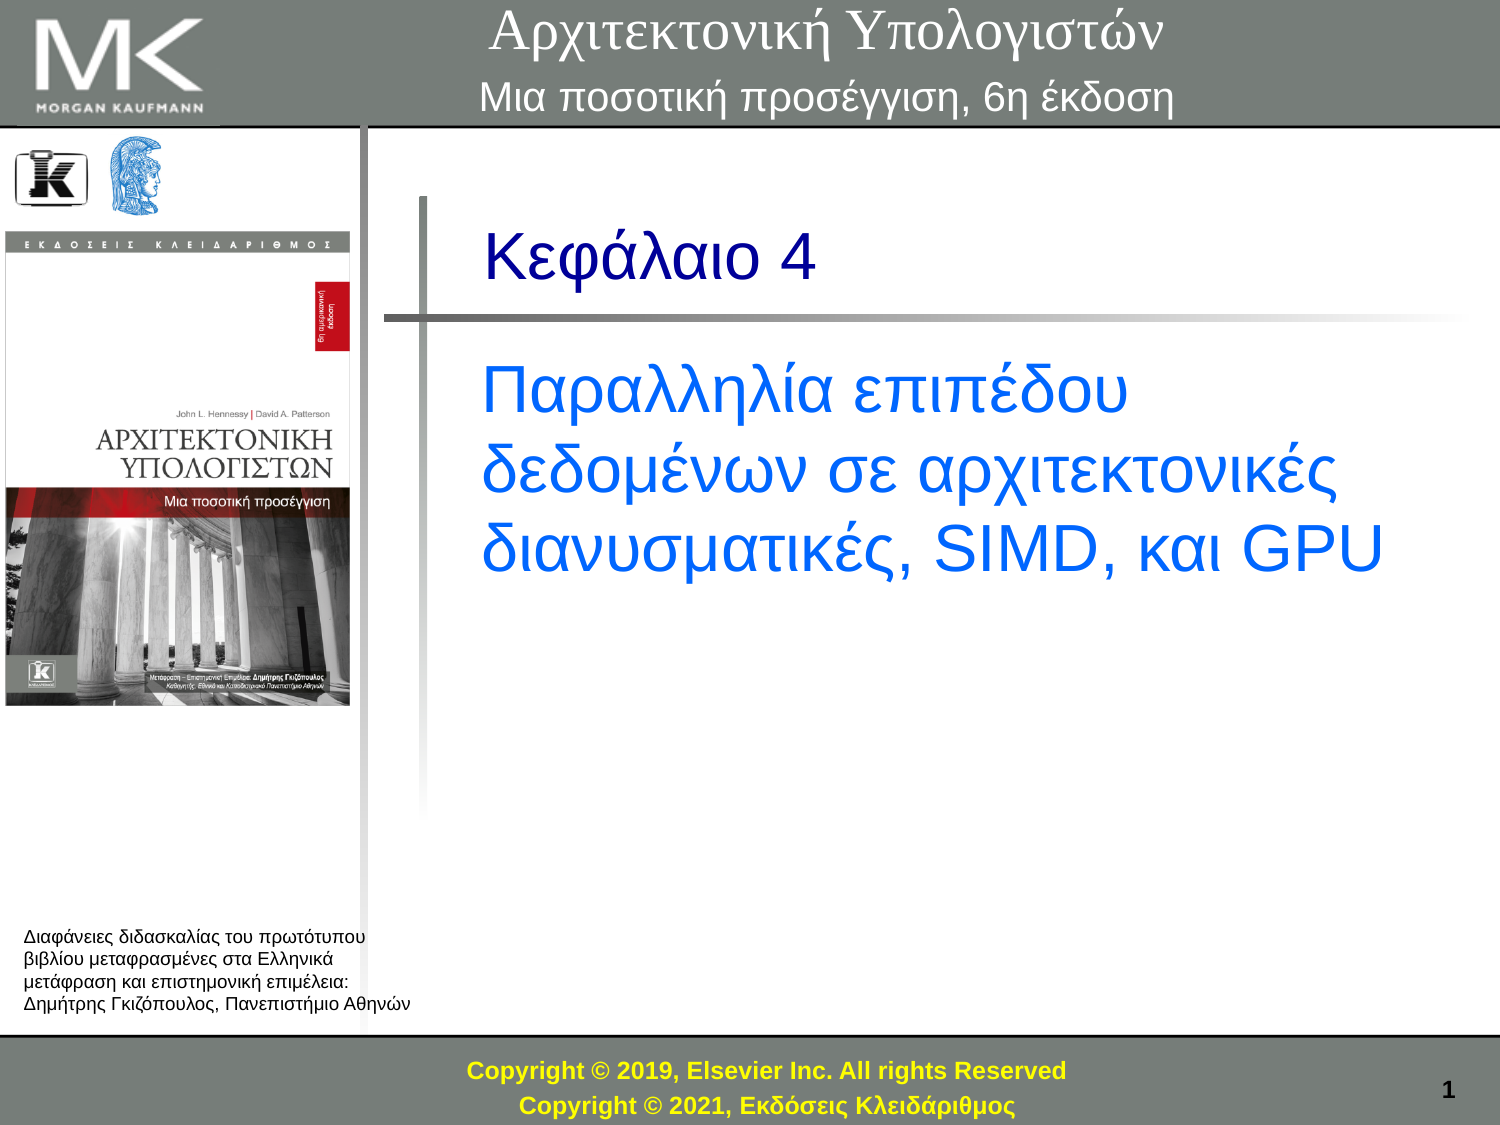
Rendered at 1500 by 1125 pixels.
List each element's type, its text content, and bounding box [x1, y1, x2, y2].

picture [17, 8, 220, 126]
picture [108, 133, 163, 216]
picture [14, 149, 89, 209]
text_box Copyright © 2019, Elsevier Inc. All rights Reserved Copyright © 2021, Εκδόσεις Κλειδάριθμος [171, 1046, 1364, 1106]
text_box Αρχιτεκτονική Υπολογιστών Μια ποσοτική προσέγγιση, 6η έκδοση [463, 0, 1190, 127]
text_box Κεφάλαιο 4 [468, 205, 833, 301]
text_box Παραλληλία επιπέδου δεδομένων σε αρχιτεκτονικές διανυσματικές, SIMD, και GPU [466, 337, 1424, 593]
picture [5, 231, 350, 706]
